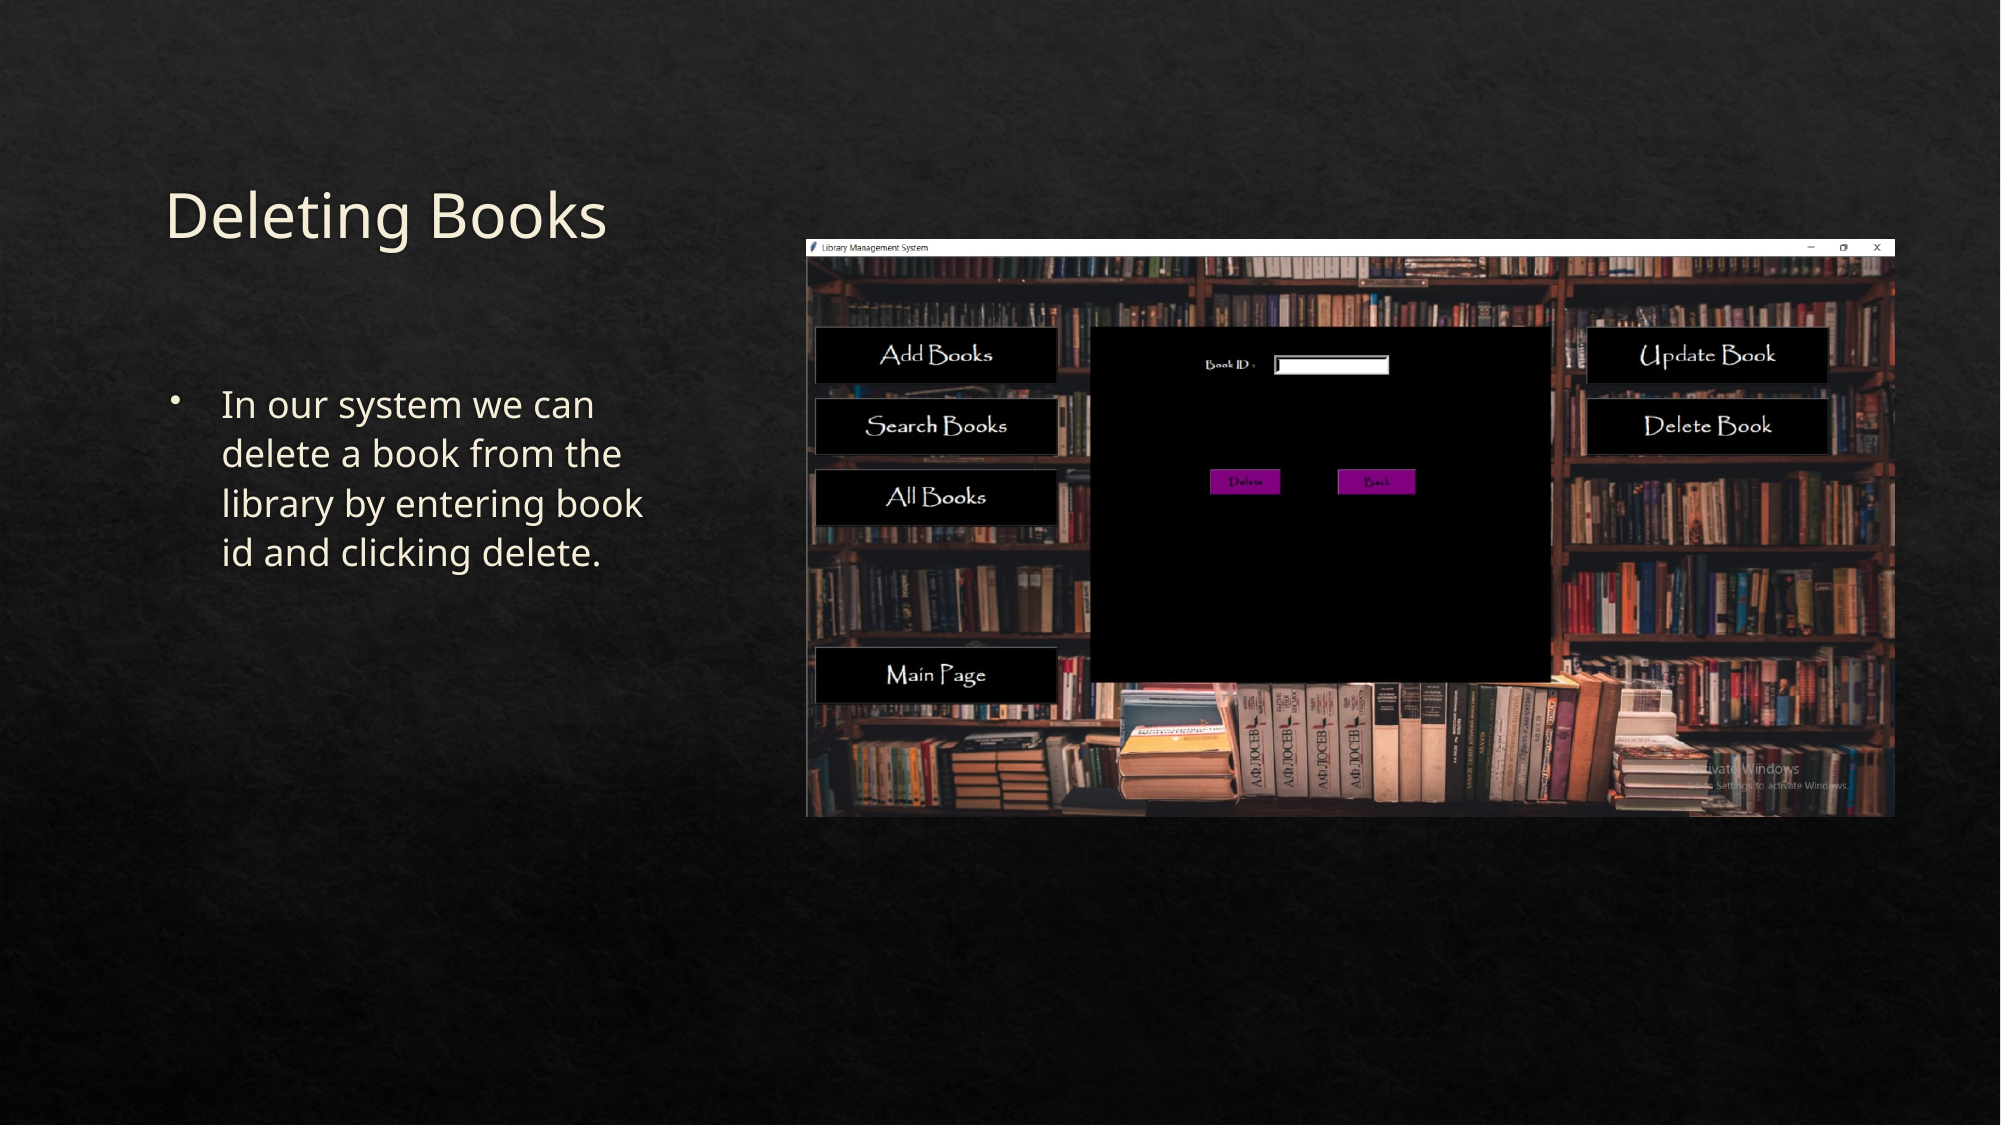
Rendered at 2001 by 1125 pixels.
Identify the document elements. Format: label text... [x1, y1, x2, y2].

text_box [0, 0, 2000, 1125]
list In our system we can delete a book from the library by entering book id and clicking delete. [149, 368, 701, 950]
picture [806, 239, 1895, 817]
title Deleting Books [149, 105, 705, 331]
